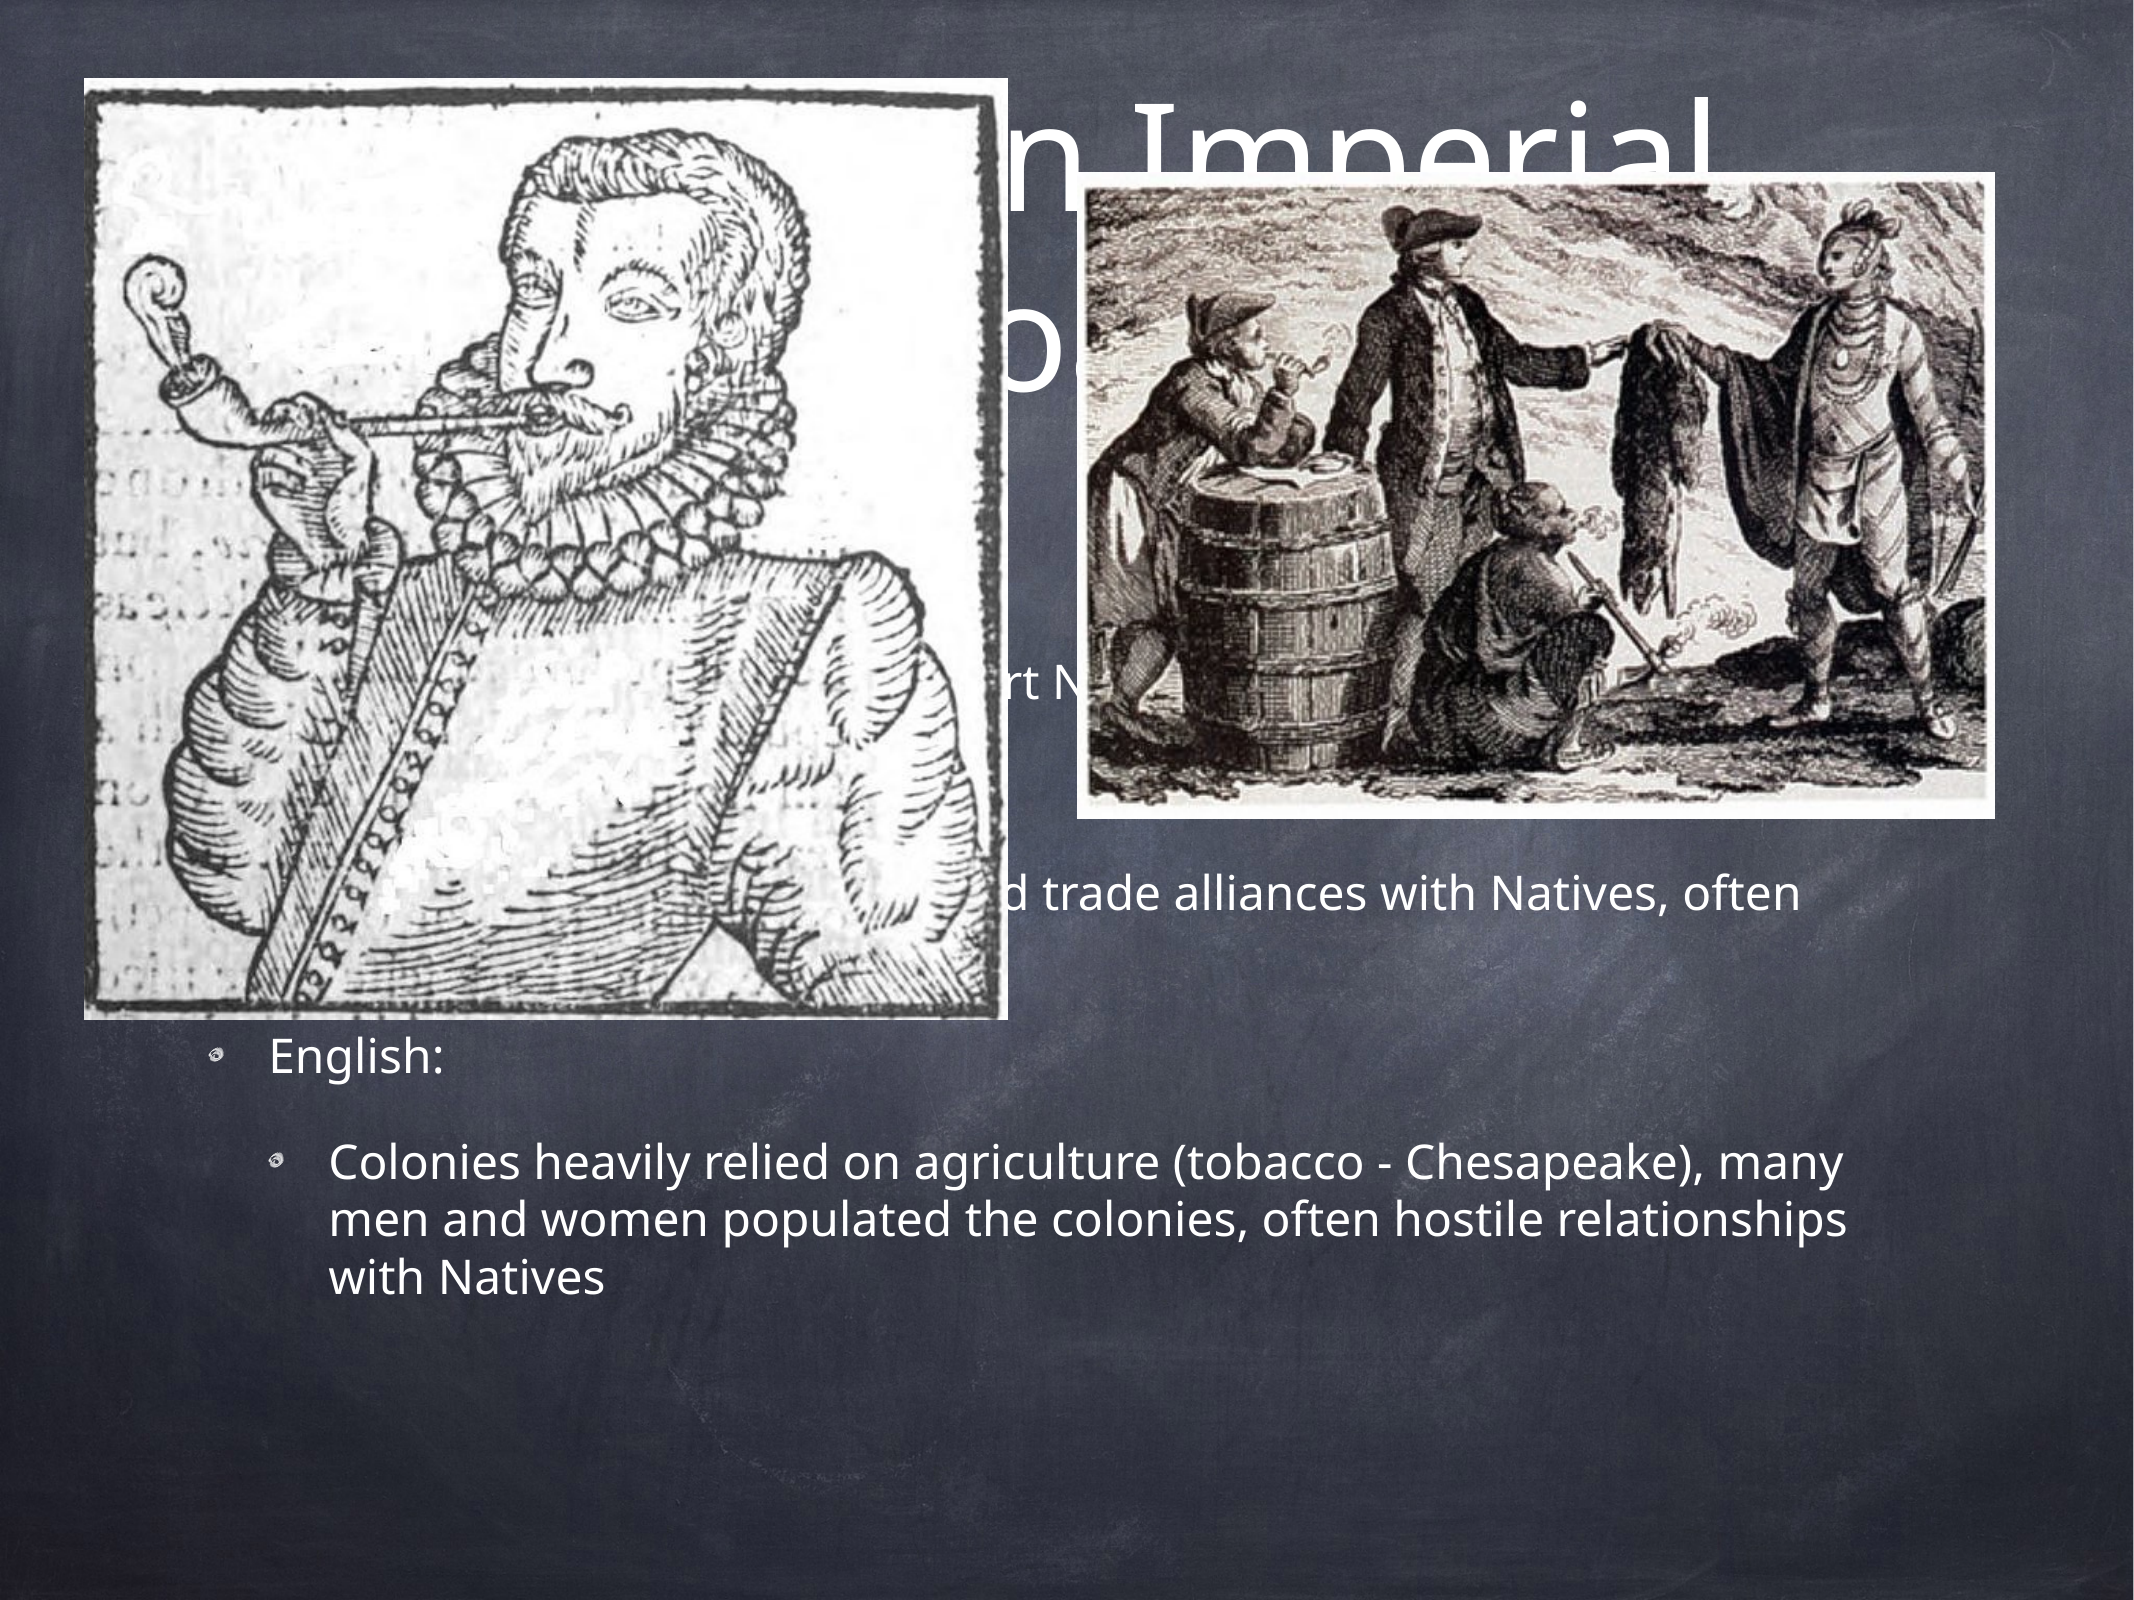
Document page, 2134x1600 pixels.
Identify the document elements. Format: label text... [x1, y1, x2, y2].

picture [0, 0, 2134, 1600]
list Spanish: Tight control, sought to convert Natives and gain gold Dutch and French: Sent fewer settlers, established trade alliances with Natives, often intermarried, traded furs English: Colonies heavily relied on agriculture (tobacco - Chesapeake), many men and women populated the colonies, often hostile relationships with Natives [207, 453, 1926, 1397]
title European Imperial Goals [207, 32, 1926, 451]
